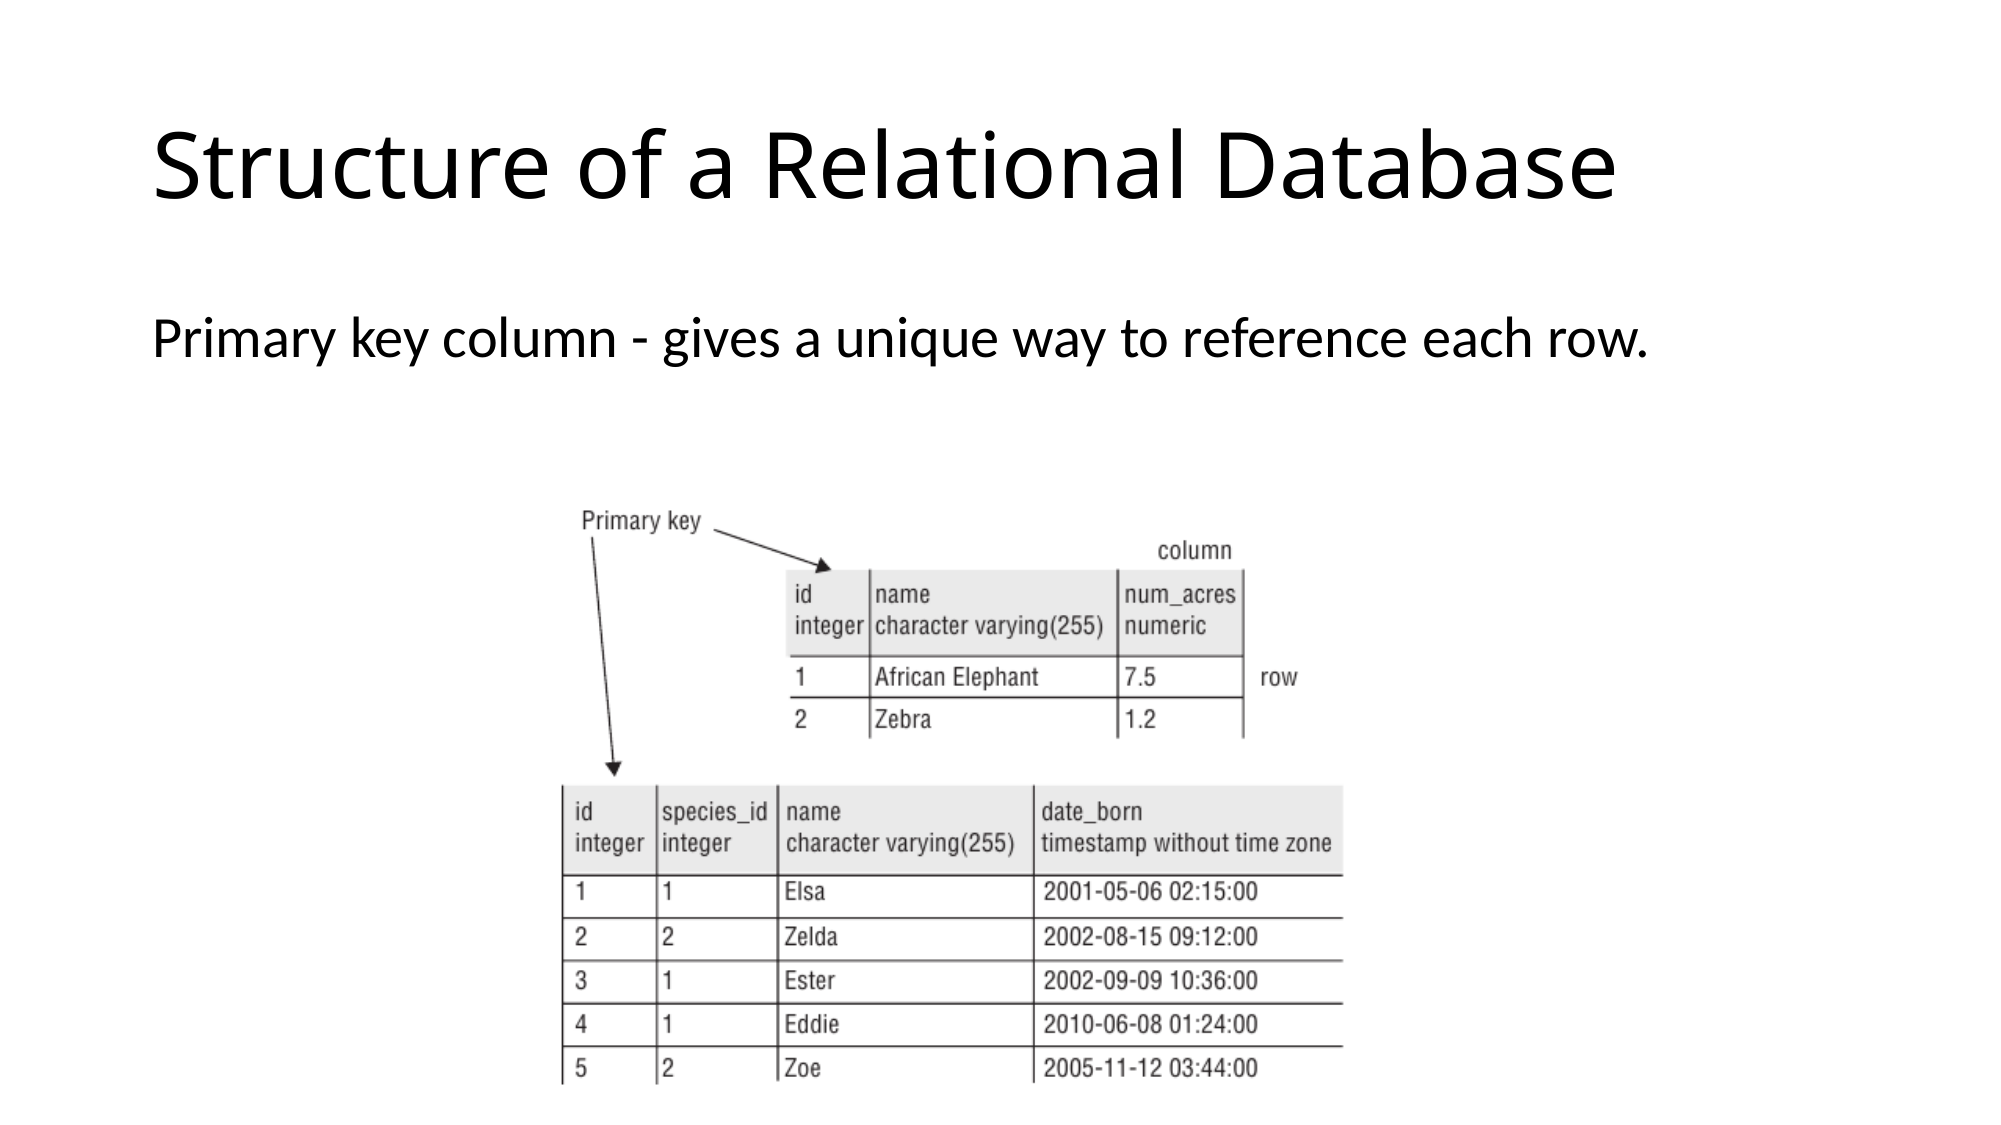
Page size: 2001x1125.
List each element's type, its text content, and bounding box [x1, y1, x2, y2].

picture [551, 492, 1411, 1102]
title Structure of a Relational Database [137, 59, 1863, 278]
list Primary key column - gives a unique way to reference each row. [137, 299, 1863, 1014]
